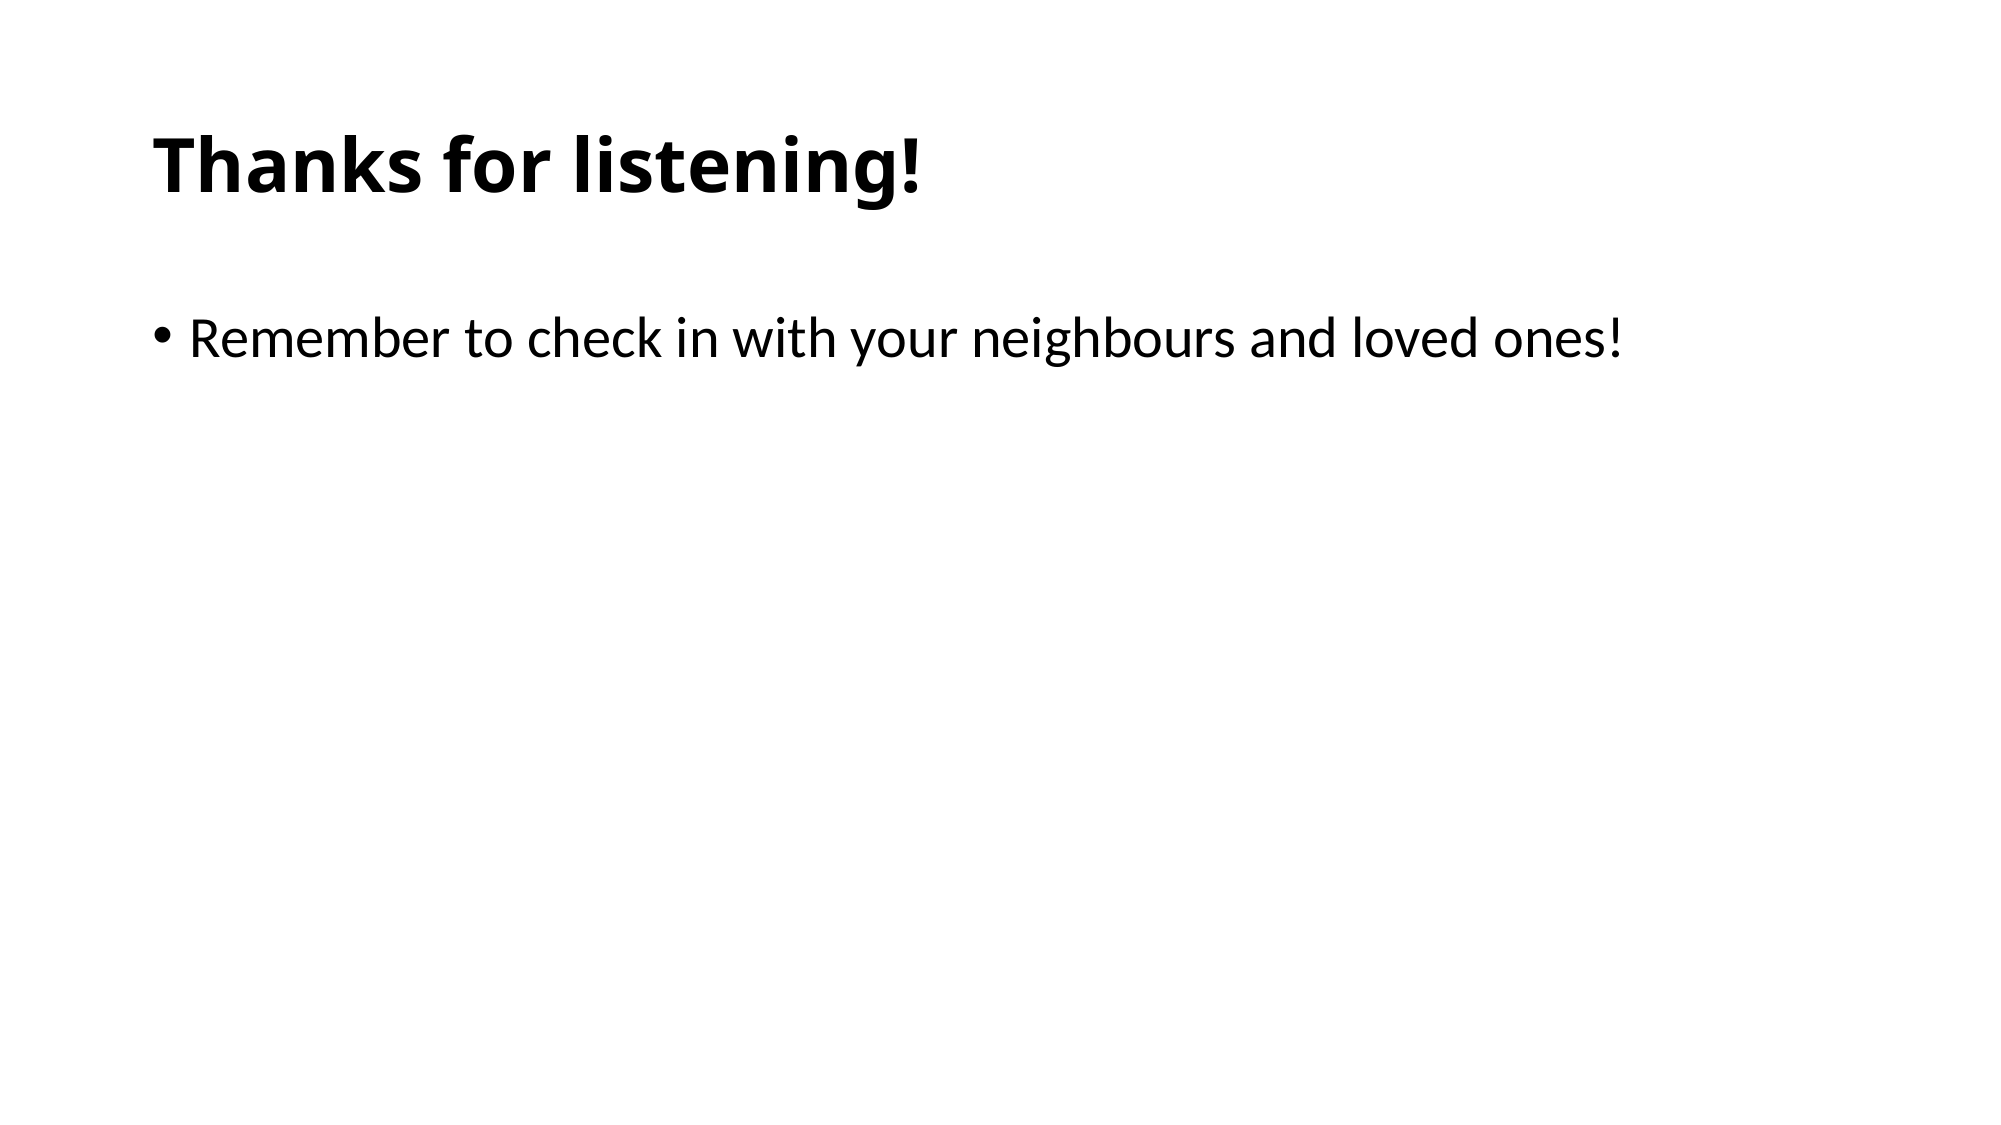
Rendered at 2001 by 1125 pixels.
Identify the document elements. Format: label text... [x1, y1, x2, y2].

list Remember to check in with your neighbours and loved ones! [137, 299, 1863, 1014]
title Thanks for listening! [137, 59, 1863, 278]
